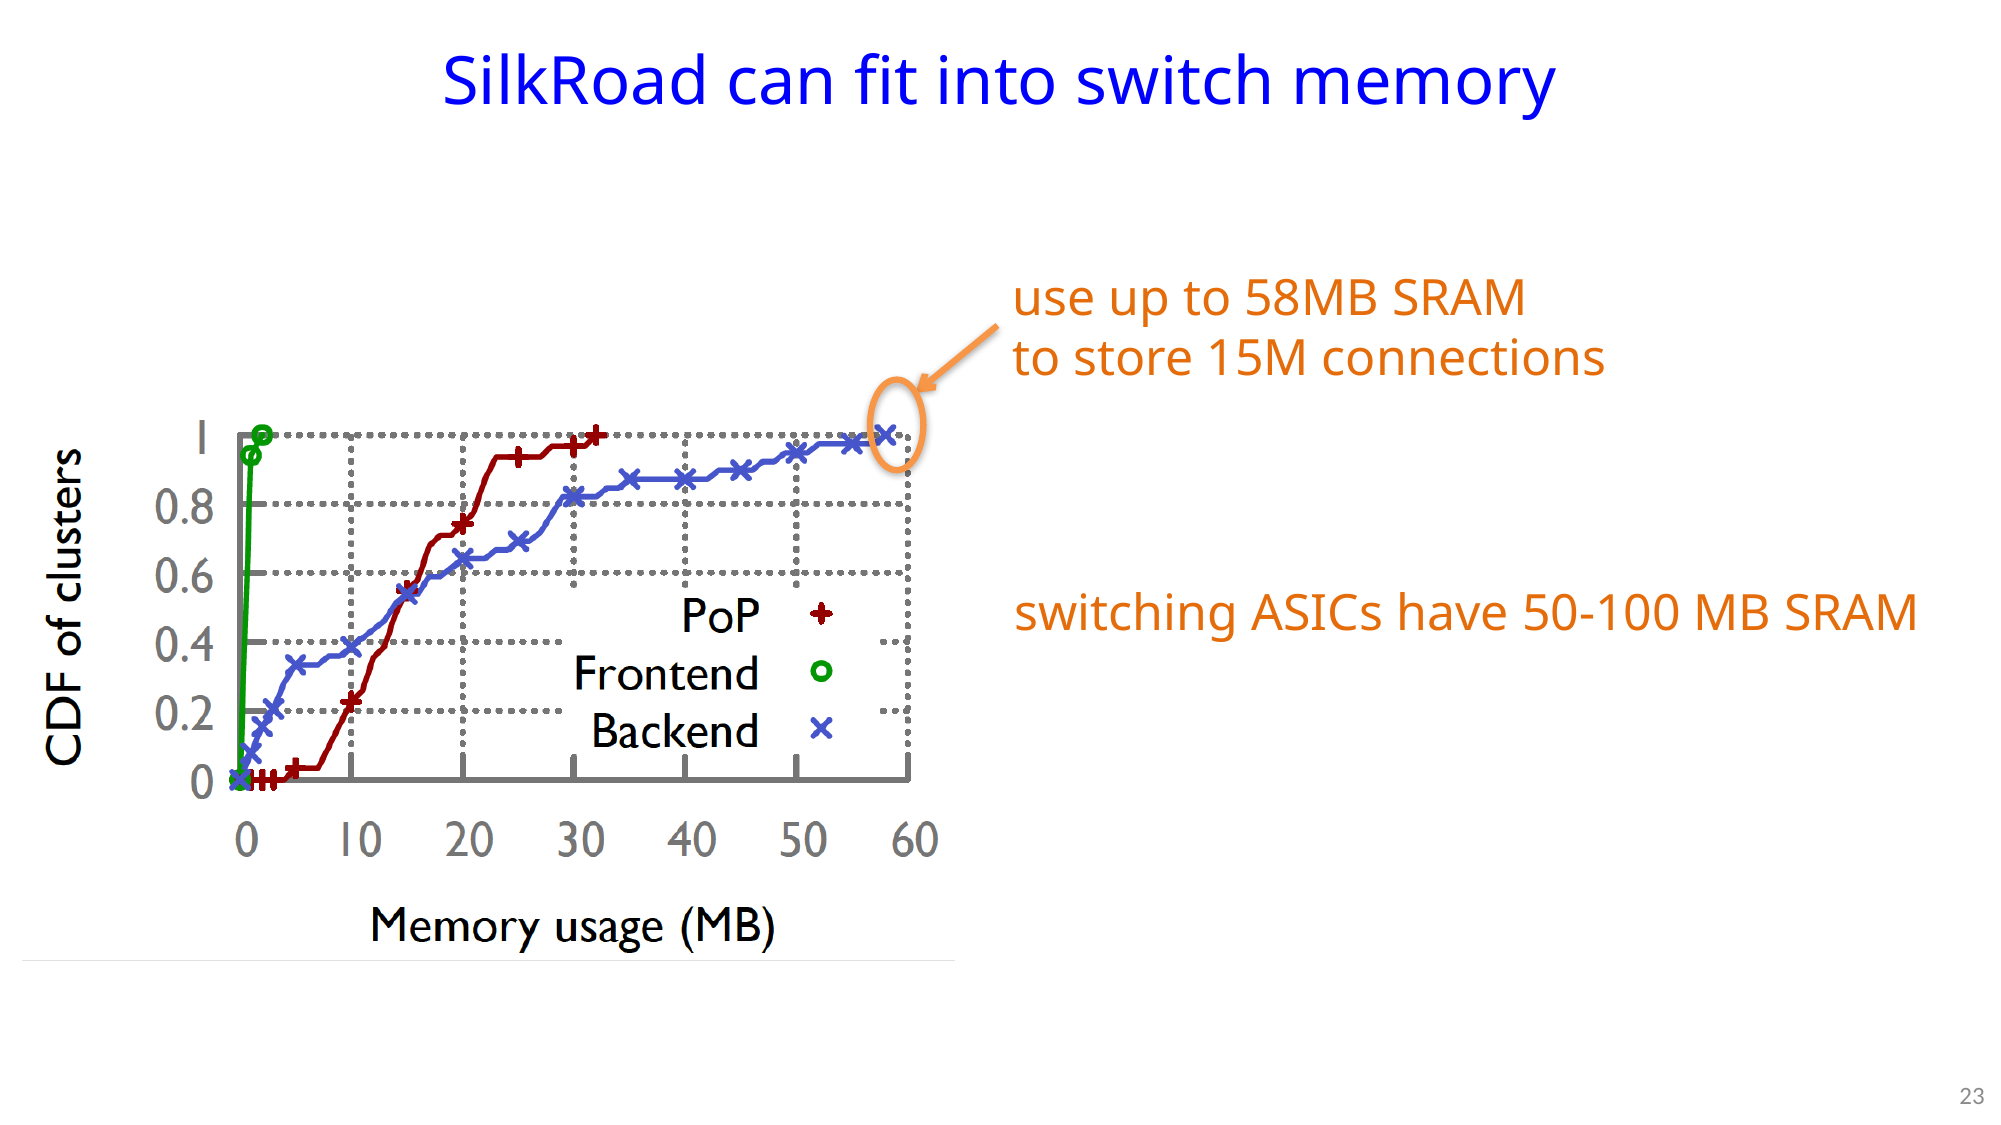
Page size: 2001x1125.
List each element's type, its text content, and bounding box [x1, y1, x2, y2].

title SilkRoad can fit into switch memory [0, 0, 2000, 156]
text_box switching ASICs have 50-100 MB SRAM [999, 572, 1936, 648]
slide_number 23 [1533, 1065, 2000, 1125]
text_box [869, 257, 1646, 471]
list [22, 384, 955, 961]
